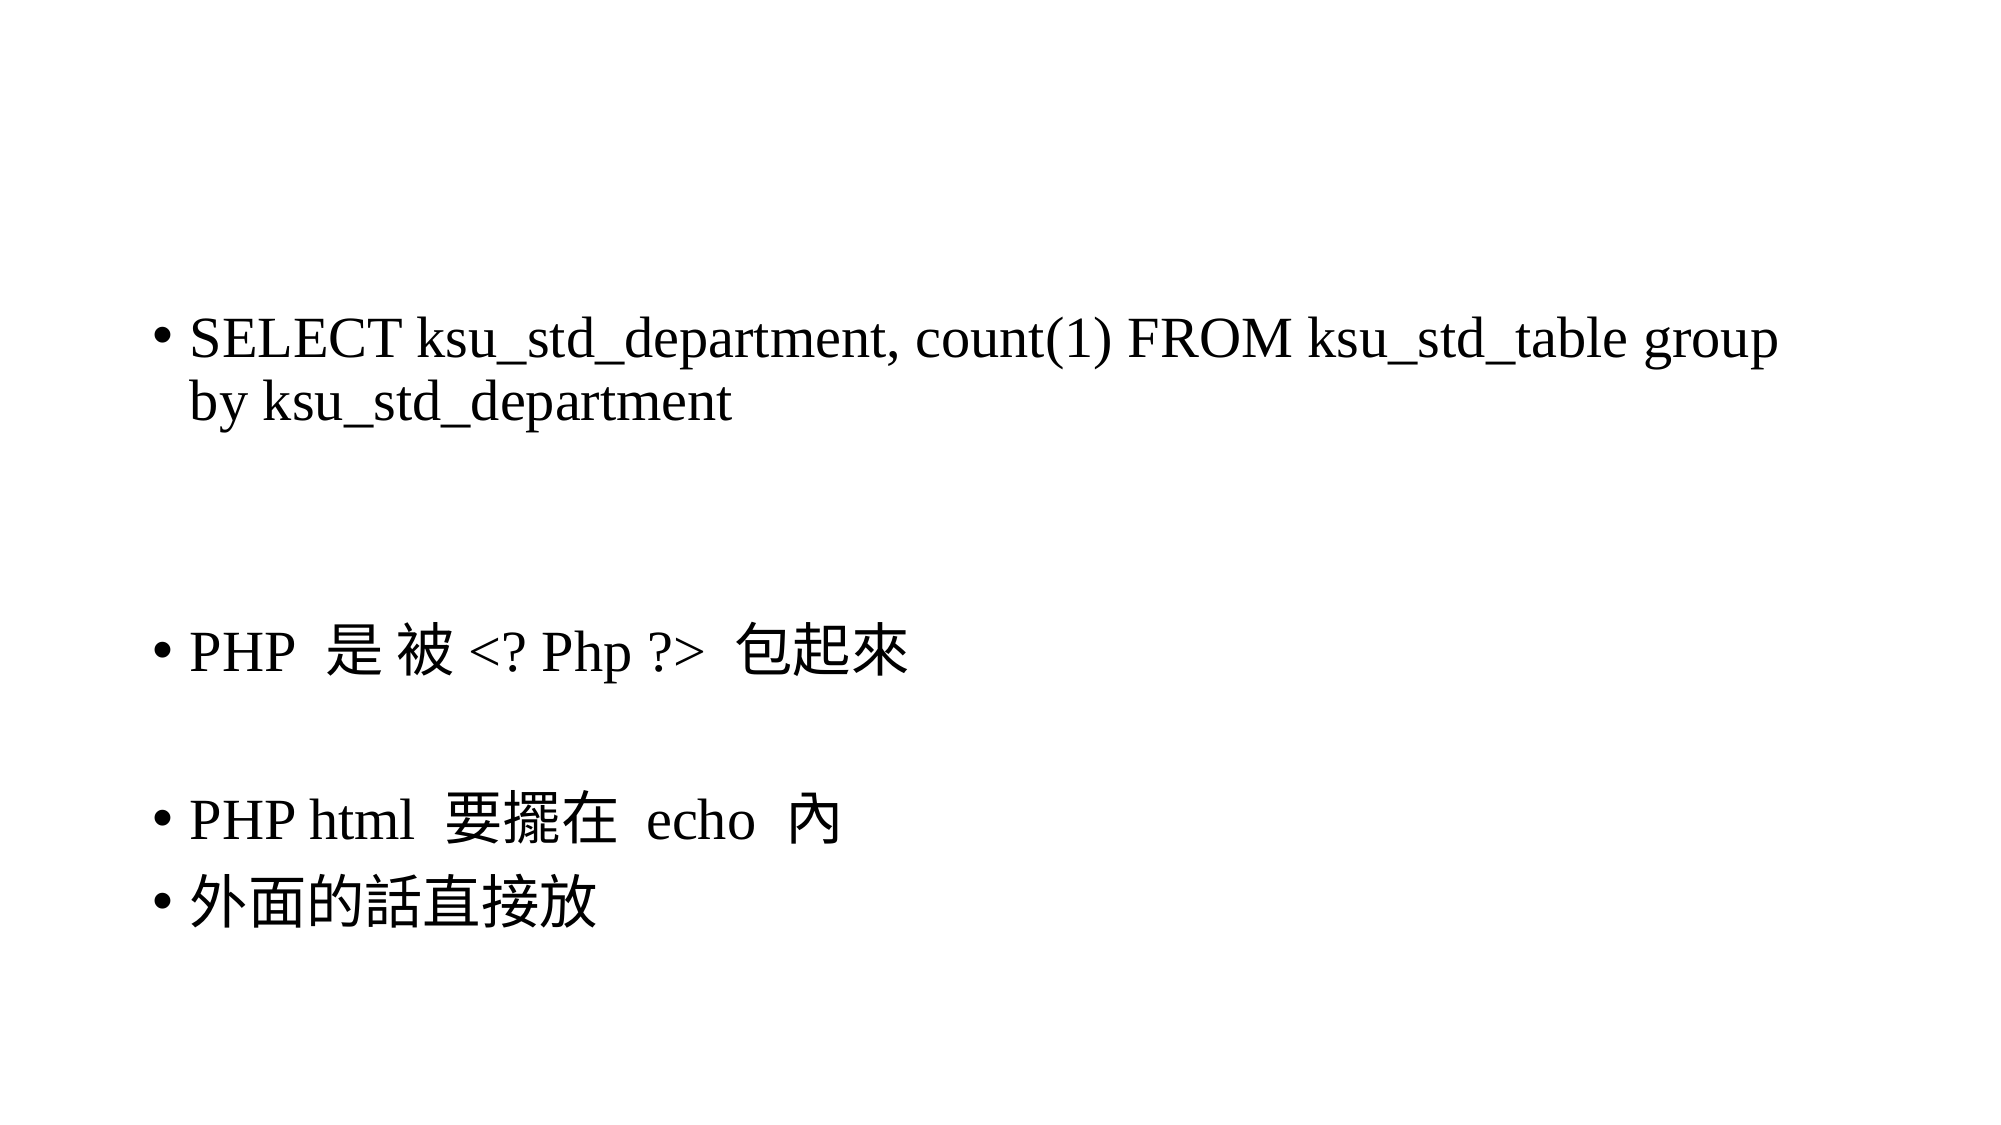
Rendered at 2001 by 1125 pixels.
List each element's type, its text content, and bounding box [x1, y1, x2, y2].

list SELECT ksu_std_department, count(1) FROM ksu_std_table group by ksu_std_department PHP 是 被<? Php ?> 包起來 PHP html 要擺在 echo 內 外面的話直接放 [137, 299, 1863, 1014]
